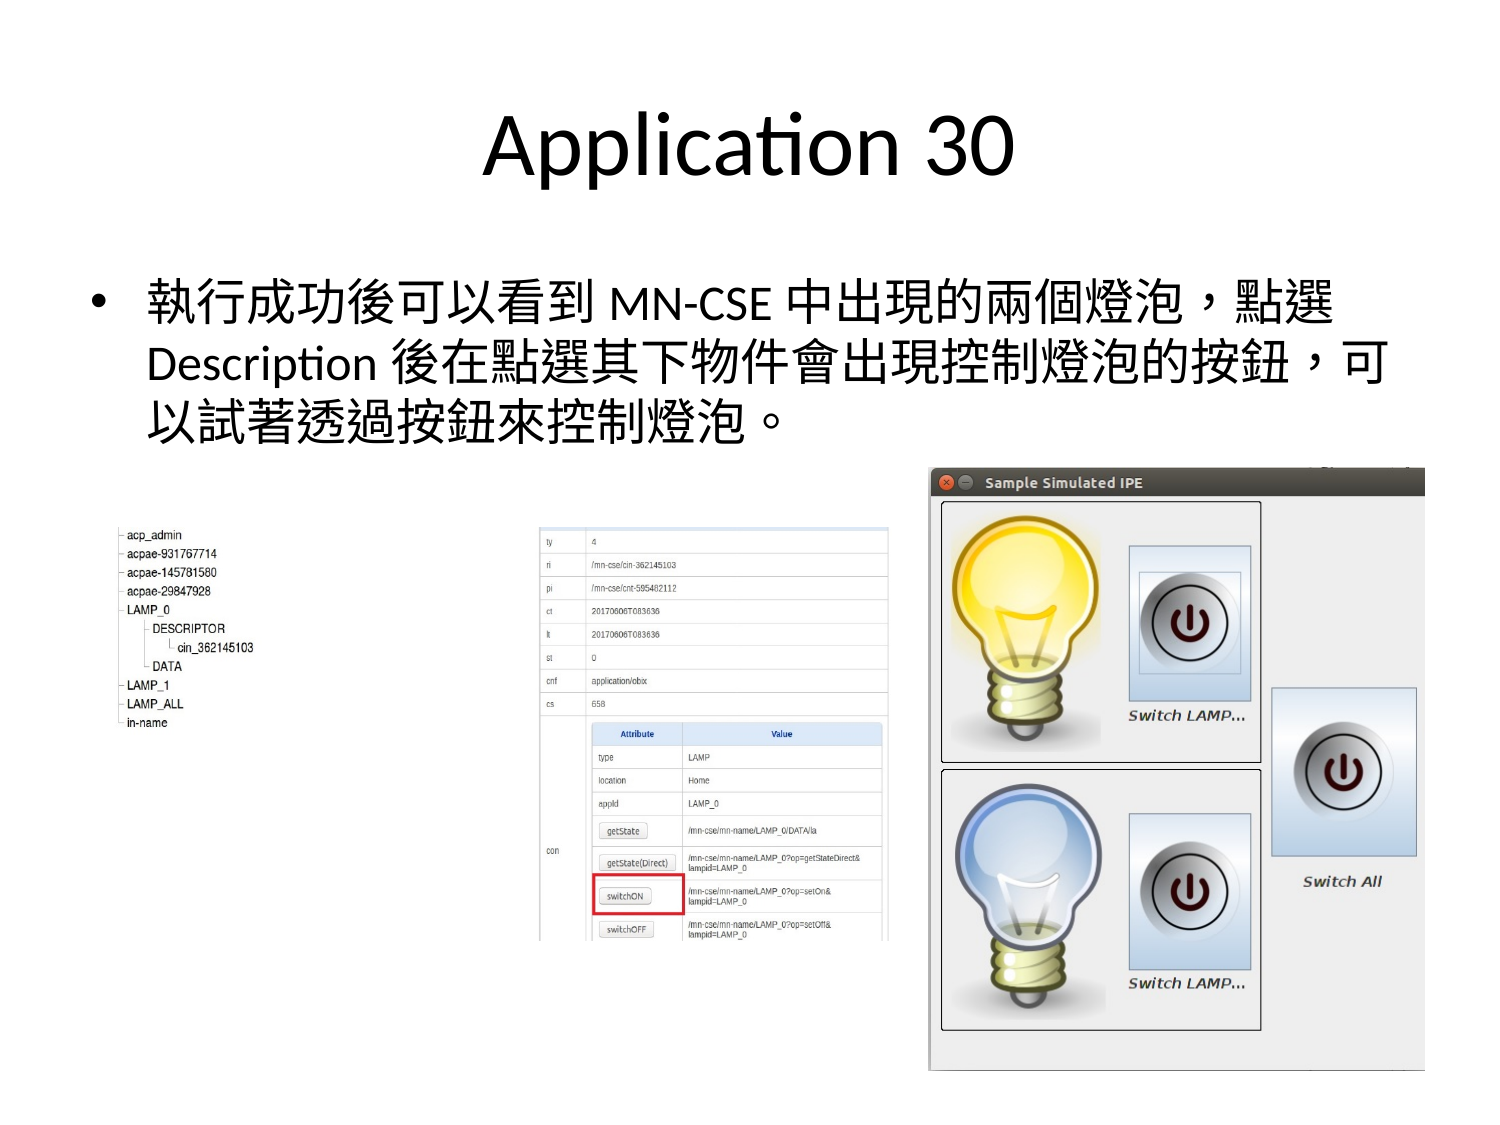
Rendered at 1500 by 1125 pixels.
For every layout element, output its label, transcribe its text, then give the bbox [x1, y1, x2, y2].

picture [74, 526, 892, 941]
list 執行成功後可以看到MN-CSE中出現的兩個燈泡，點選Description後在點選其下物件會出現控制燈泡的按鈕，可以試著透過按鈕來控制燈泡。 [75, 262, 1425, 1005]
title Application 30 [75, 45, 1425, 233]
picture [927, 467, 1426, 1071]
